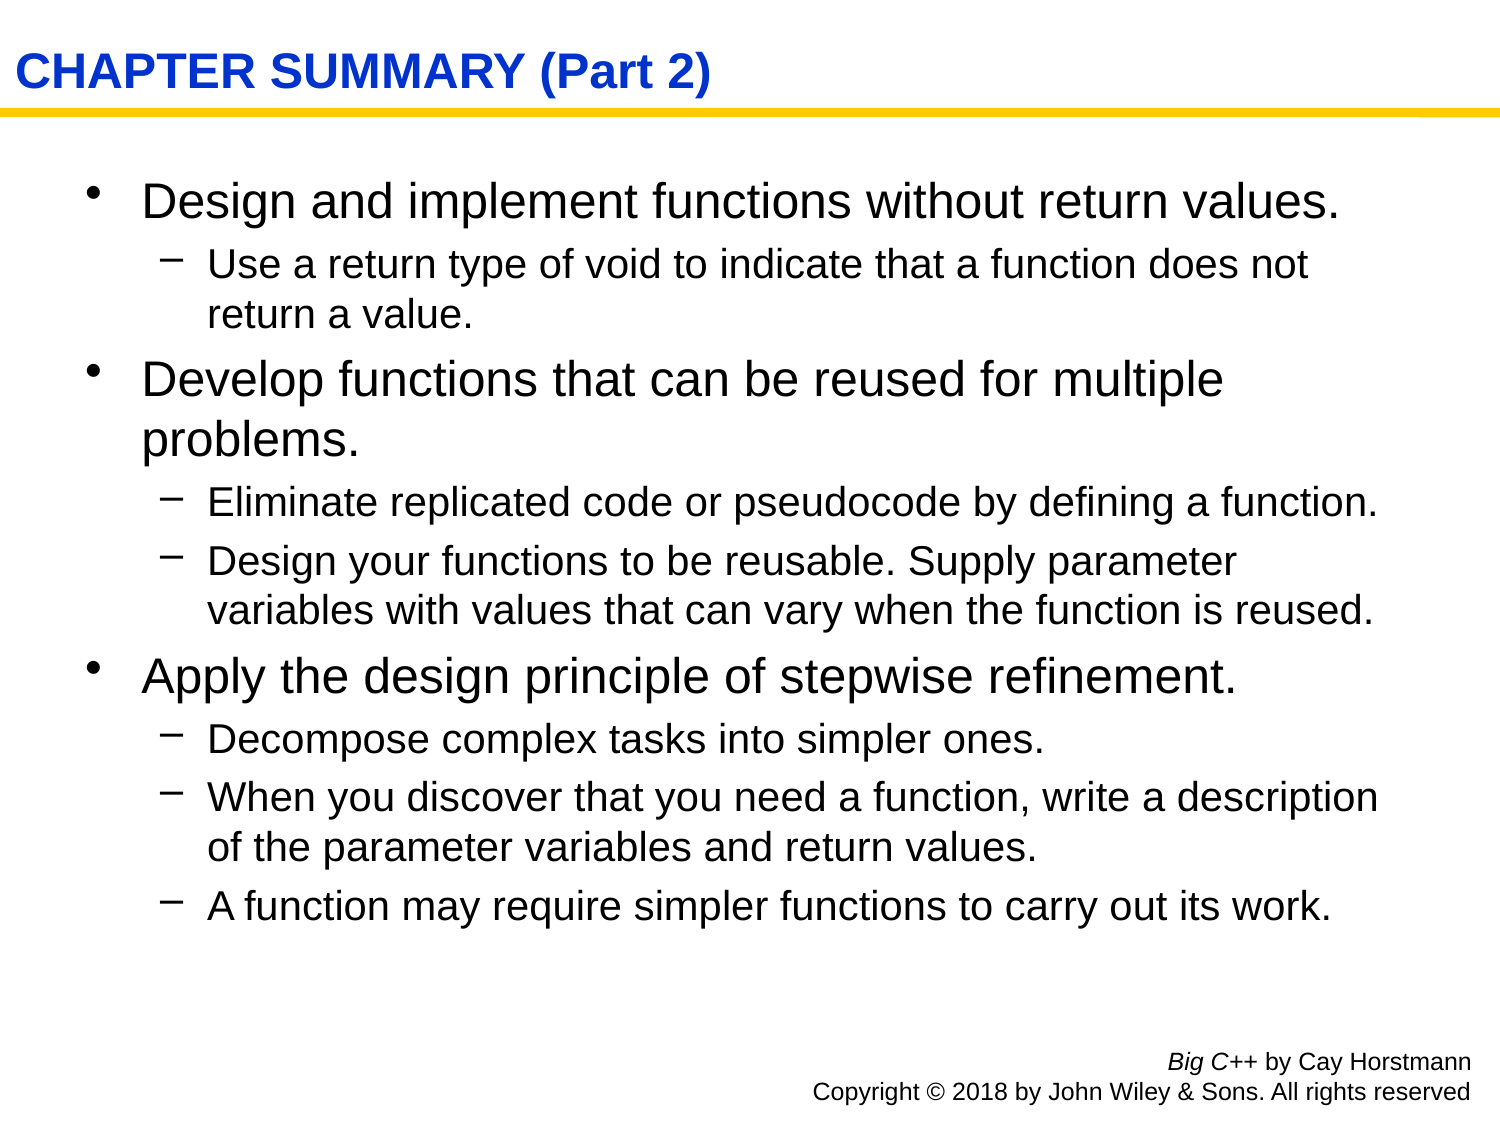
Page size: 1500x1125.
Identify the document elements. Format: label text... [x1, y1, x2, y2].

title CHAPTER SUMMARY (Part 2) [0, 24, 1163, 113]
list Design and implement functions without return values. Use a return type of void to indicate that a function does not return a value. Develop functions that can be reused for multiple problems. Eliminate replicated code or pseudocode by defining a function. Design your functions to be reusable. Supply parameter variables with values that can vary when the function is reused. Apply the design principle of stepwise refinement. Decompose complex tasks into simpler ones. When you discover that you need a function, write a description of the parameter variables and return values. A function may require simpler functions to carry out its work. [70, 160, 1421, 904]
footer Big C++ by Cay Horstmann Copyright © 2018 by John Wiley & Sons. All rights reserved [624, 1037, 1488, 1101]
